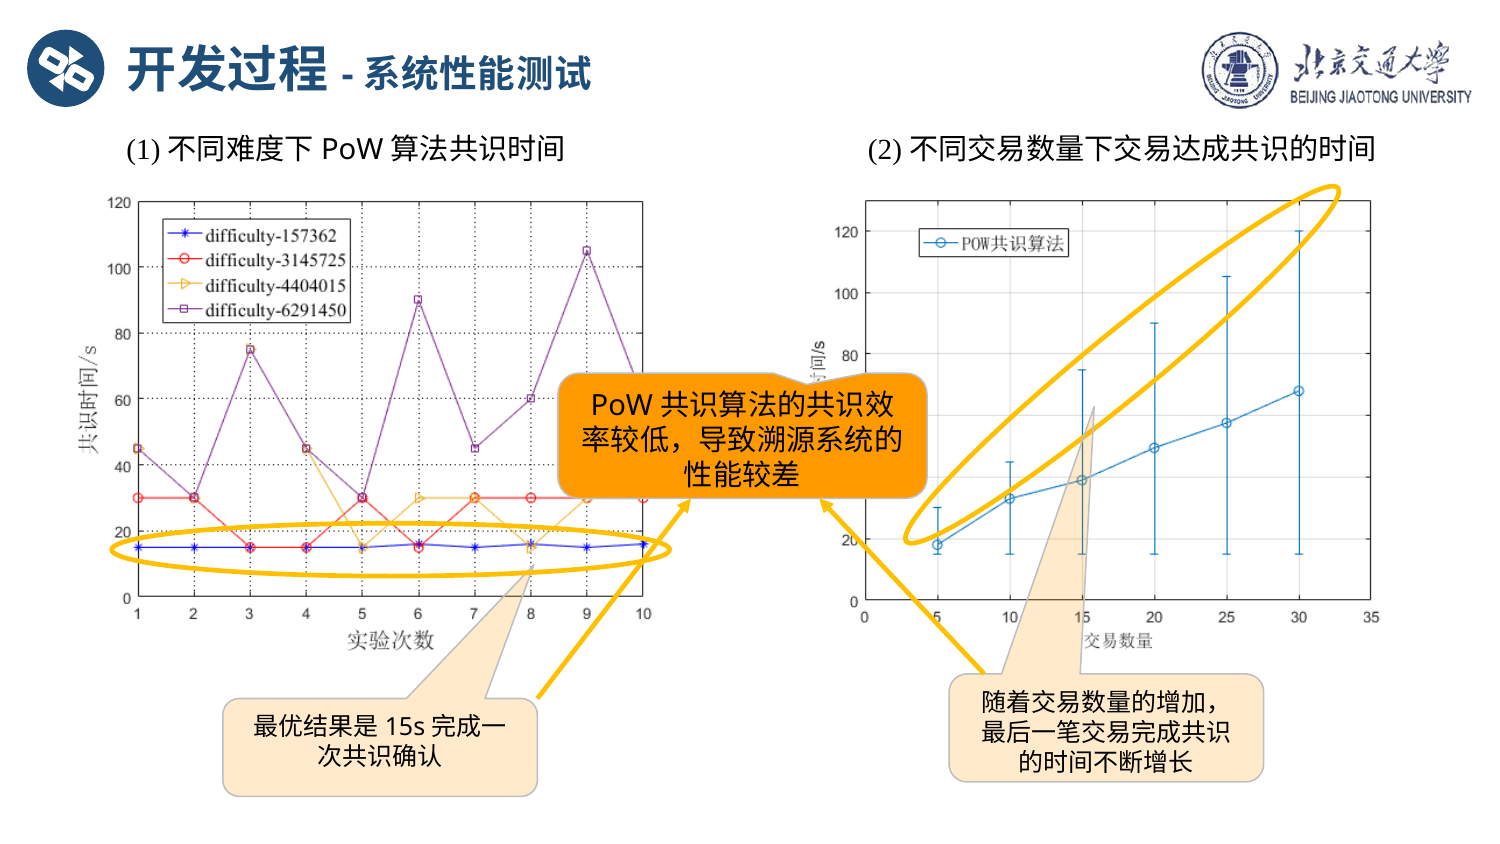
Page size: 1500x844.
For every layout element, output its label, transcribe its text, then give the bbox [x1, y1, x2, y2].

text_box (2)不同交易数量下交易达成共识的时间 [853, 123, 1433, 164]
text_box 开发过程-系统性能测试 [111, 30, 670, 105]
text_box 随着交易数量的增加，最后一笔交易完成共识的时间不断增长 [949, 654, 1264, 782]
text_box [537, 498, 691, 699]
text_box (1)不同难度下PoW算法共识时间 [111, 123, 691, 165]
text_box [819, 498, 985, 674]
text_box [28, 30, 104, 106]
text_box PoW共识算法的共识效率较低，导致溯源系统的性能较差 [705, 373, 780, 499]
text_box 最优结果是15s完成一次共识确认 [222, 654, 538, 797]
picture [53, 165, 705, 654]
picture [780, 164, 1433, 654]
picture [1199, 30, 1480, 111]
